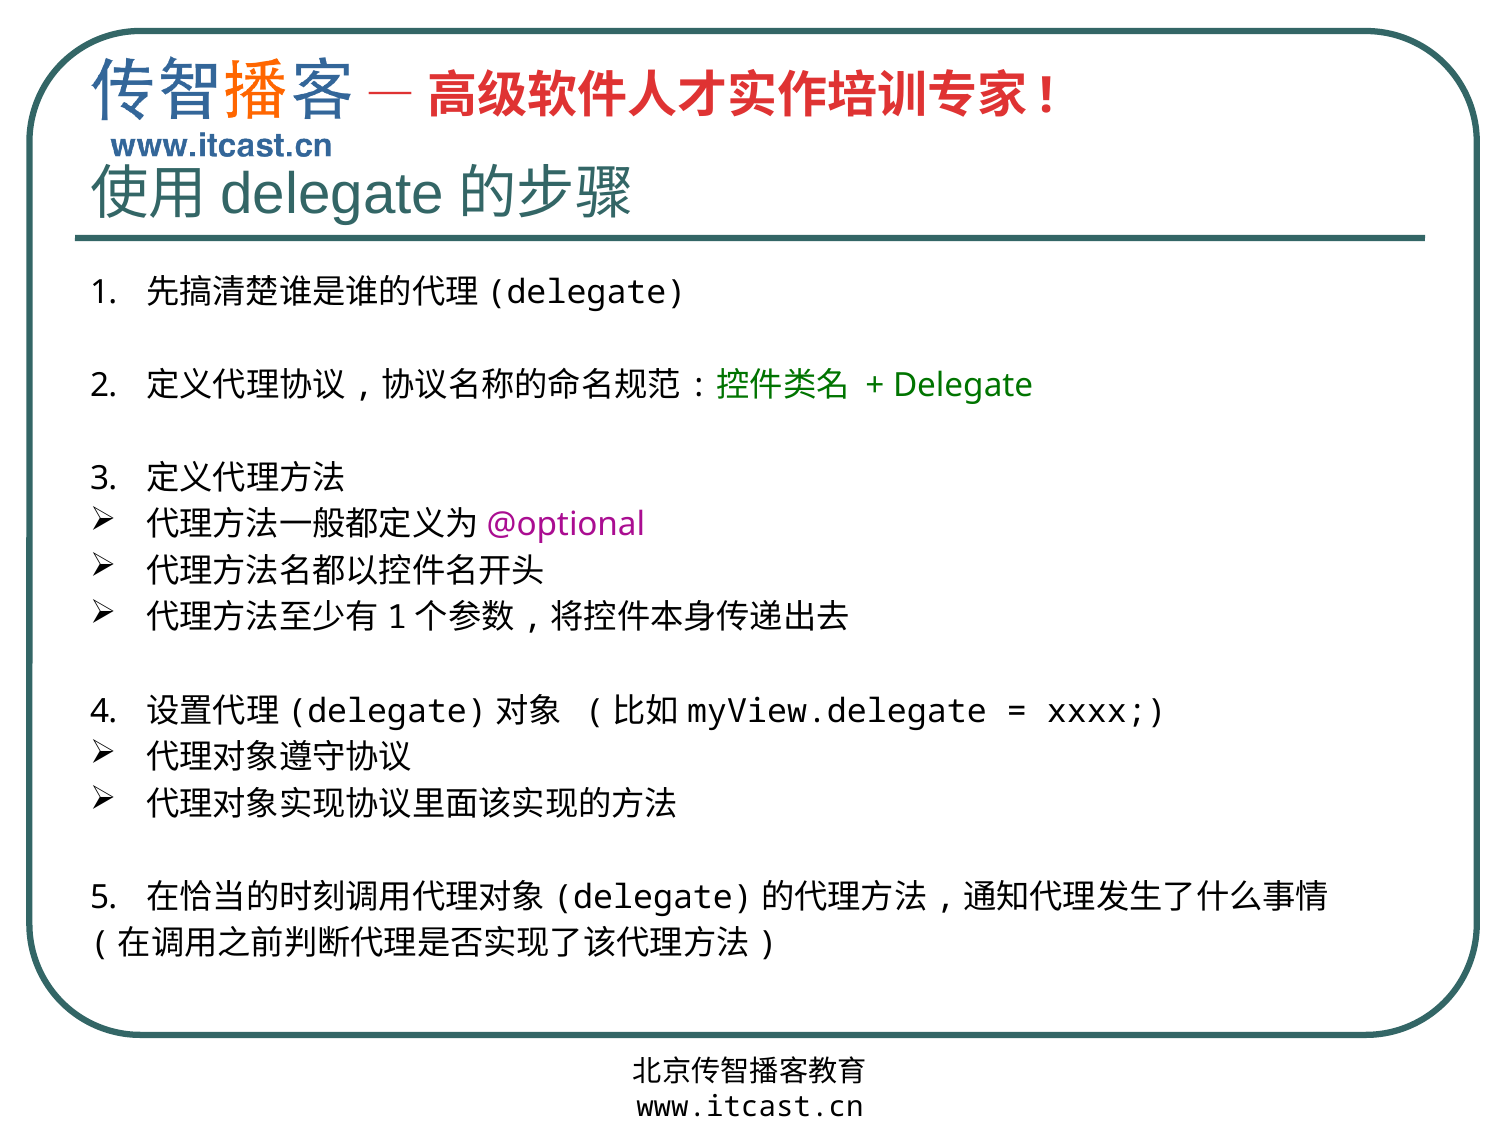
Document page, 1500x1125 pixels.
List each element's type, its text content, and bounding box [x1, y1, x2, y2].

list 先搞清楚谁是谁的代理(delegate) 定义代理协议,协议名称的命名规范:控件类名 + Delegate 定义代理方法 代理方法一般都定义为@optional 代理方法名都以控件名开头 代理方法至少有1个参数,将控件本身传递出去 设置代理(delegate)对象 (比如myView.delegate = xxxx;) 代理对象遵守协议 代理对象实现协议里面该实现的方法 在恰当的时刻调用代理对象(delegate)的代理方法,通知代理发生了什么事情 (在调用之前判断代理是否实现了该代理方法) [75, 262, 1425, 1005]
title 使用delegate的步骤 [75, 45, 1425, 233]
